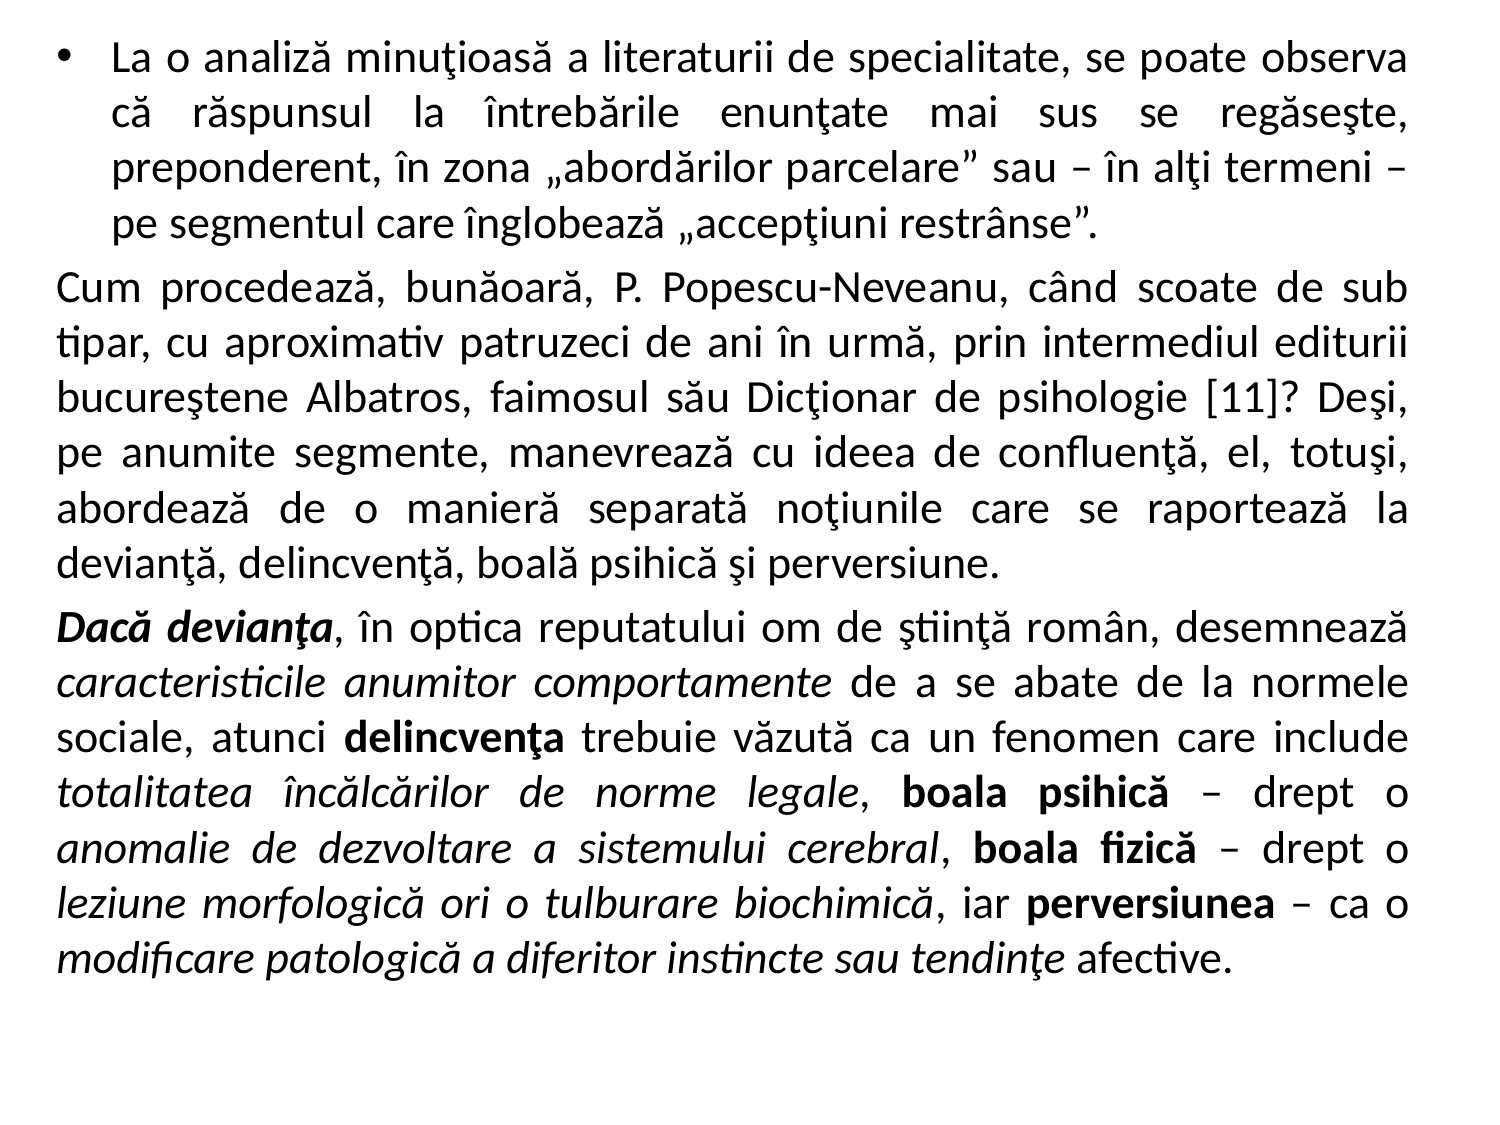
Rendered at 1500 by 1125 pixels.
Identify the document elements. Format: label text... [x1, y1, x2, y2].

list La o analiză minuţioasă a literaturii de specialitate, se poate observa că răspunsul la întrebările enunţate mai sus se regăseşte, preponderent, în zona „abordărilor parcelare” sau – în alţi termeni – pe segmentul care înglobează „accepţiuni restrânse”. Cum procedează, bunăoară, P. Popescu-Neveanu, când scoate de sub tipar, cu aproximativ patruzeci de ani în urmă, prin intermediul editurii bucureştene Albatros, faimosul său Dicţionar de psihologie [11]? Deşi, pe anumite segmente, manevrează cu ideea de confluenţă, el, totuşi, abordează de o manieră separată noţiunile care se raportează la devianţă, delincvenţă, boală psihică şi perversiune. Dacă devianţa, în optica reputatului om de ştiinţă român, desemnează caracteristicile anumitor comportamente de a se abate de la normele sociale, atunci delincvenţa trebuie văzută ca un fenomen care include totalitatea încălcărilor de norme legale, boala psihică – drept o anomalie de dezvoltare a sistemului cerebral, boala fizică – drept o leziune morfologică ori o tulburare biochimică, iar perversiunea – ca o modificare patologică a diferitor instincte sau tendinţe afective. [41, 19, 1425, 1005]
